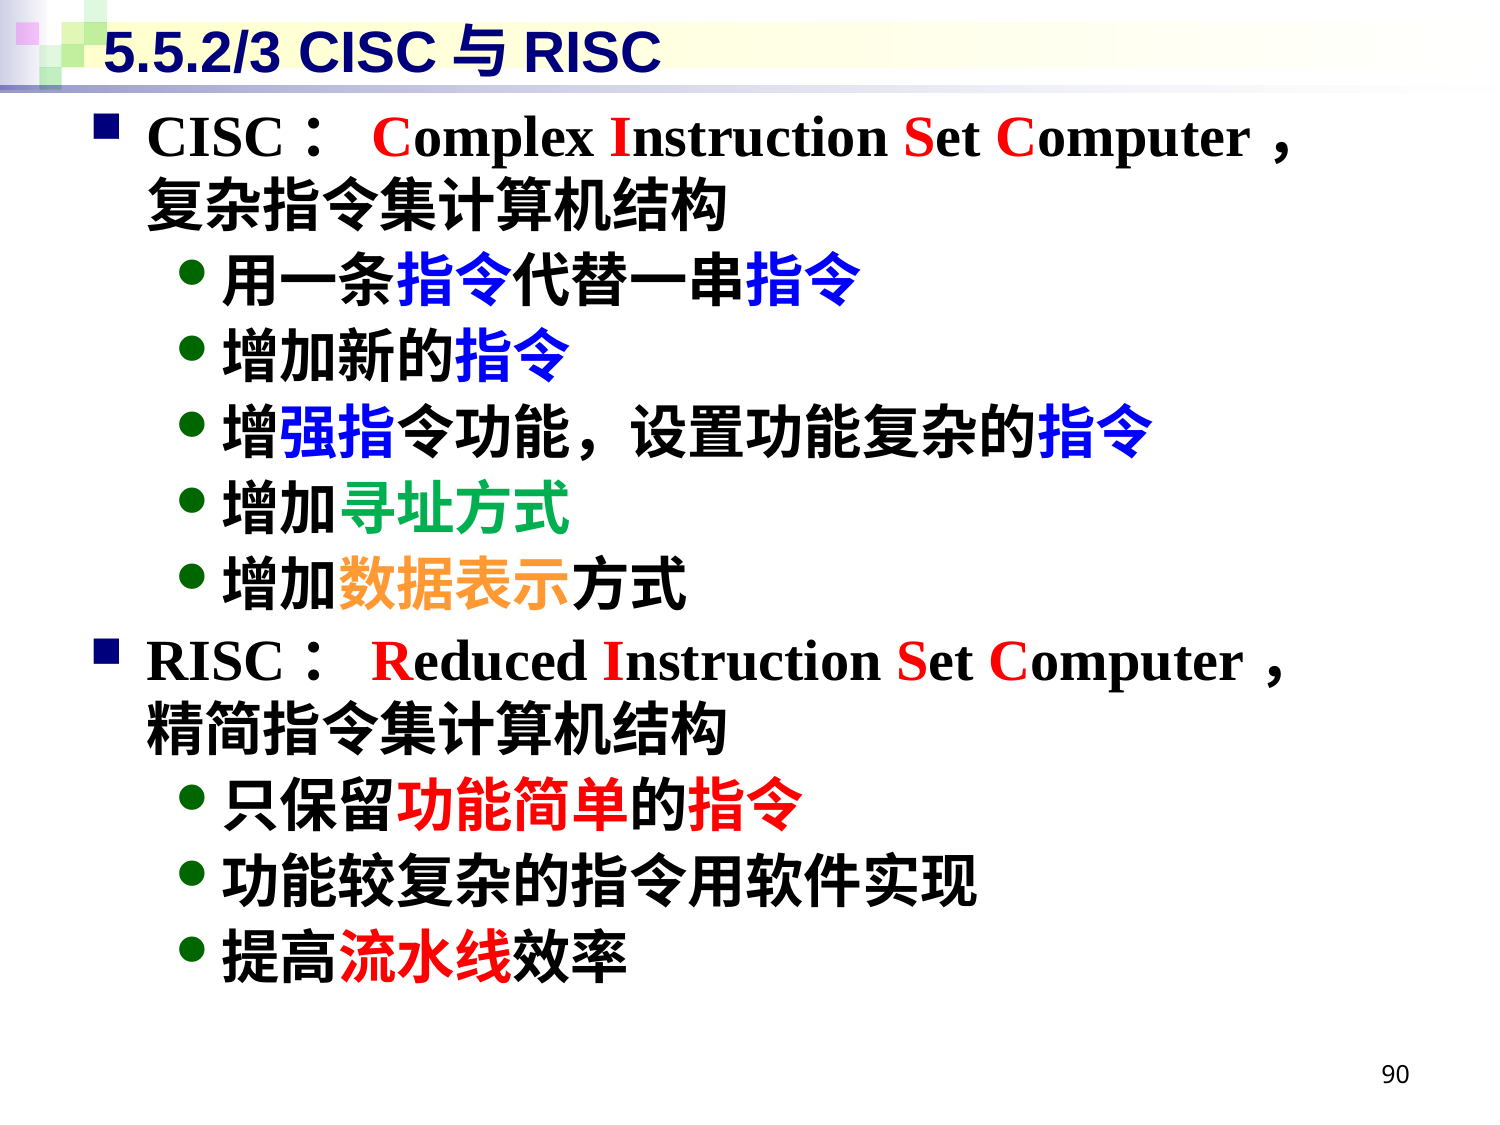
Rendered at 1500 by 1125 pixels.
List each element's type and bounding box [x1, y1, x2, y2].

title [88, 0, 1483, 89]
list [74, 89, 1483, 1107]
